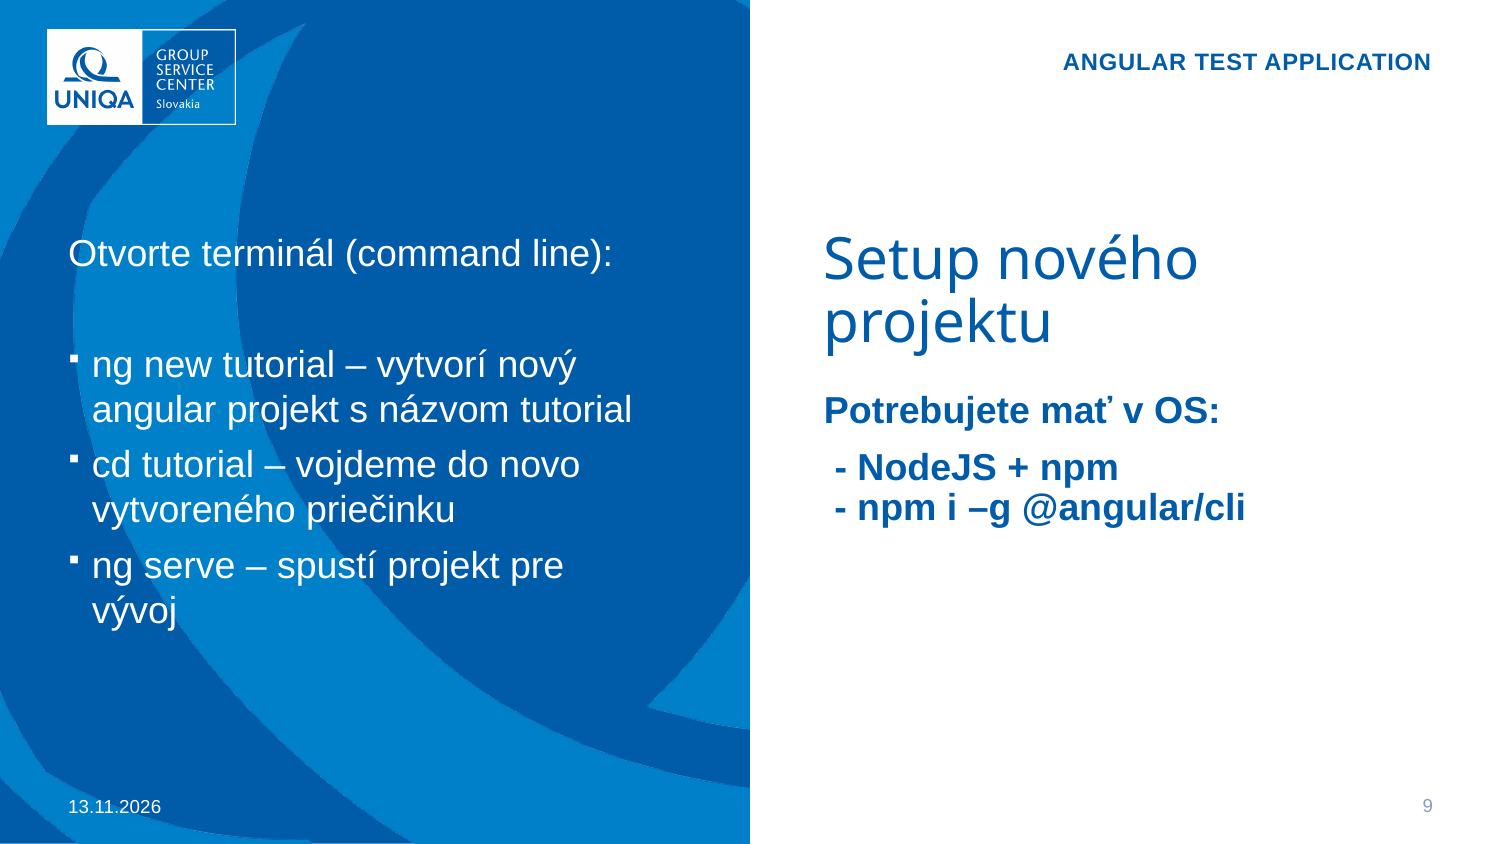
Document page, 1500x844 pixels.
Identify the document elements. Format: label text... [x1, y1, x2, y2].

title Setup nového projektu [809, 221, 1447, 370]
list Otvorte terminál (command line): ng new tutorial – vytvorí nový angular projekt s názvom tutorial cd tutorial – vojdeme do novo vytvoreného priečinku ng serve – spustí projekt pre vývoj [53, 221, 668, 705]
picture [0, 0, 750, 844]
list Angular TEST APPLICATION [900, 42, 1447, 84]
slide_number 9 [1051, 782, 1449, 827]
subtitle Potrebujete mať v OS: - NodeJS + npm - npm i –g @angular/cli [809, 384, 1450, 782]
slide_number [53, 783, 463, 829]
